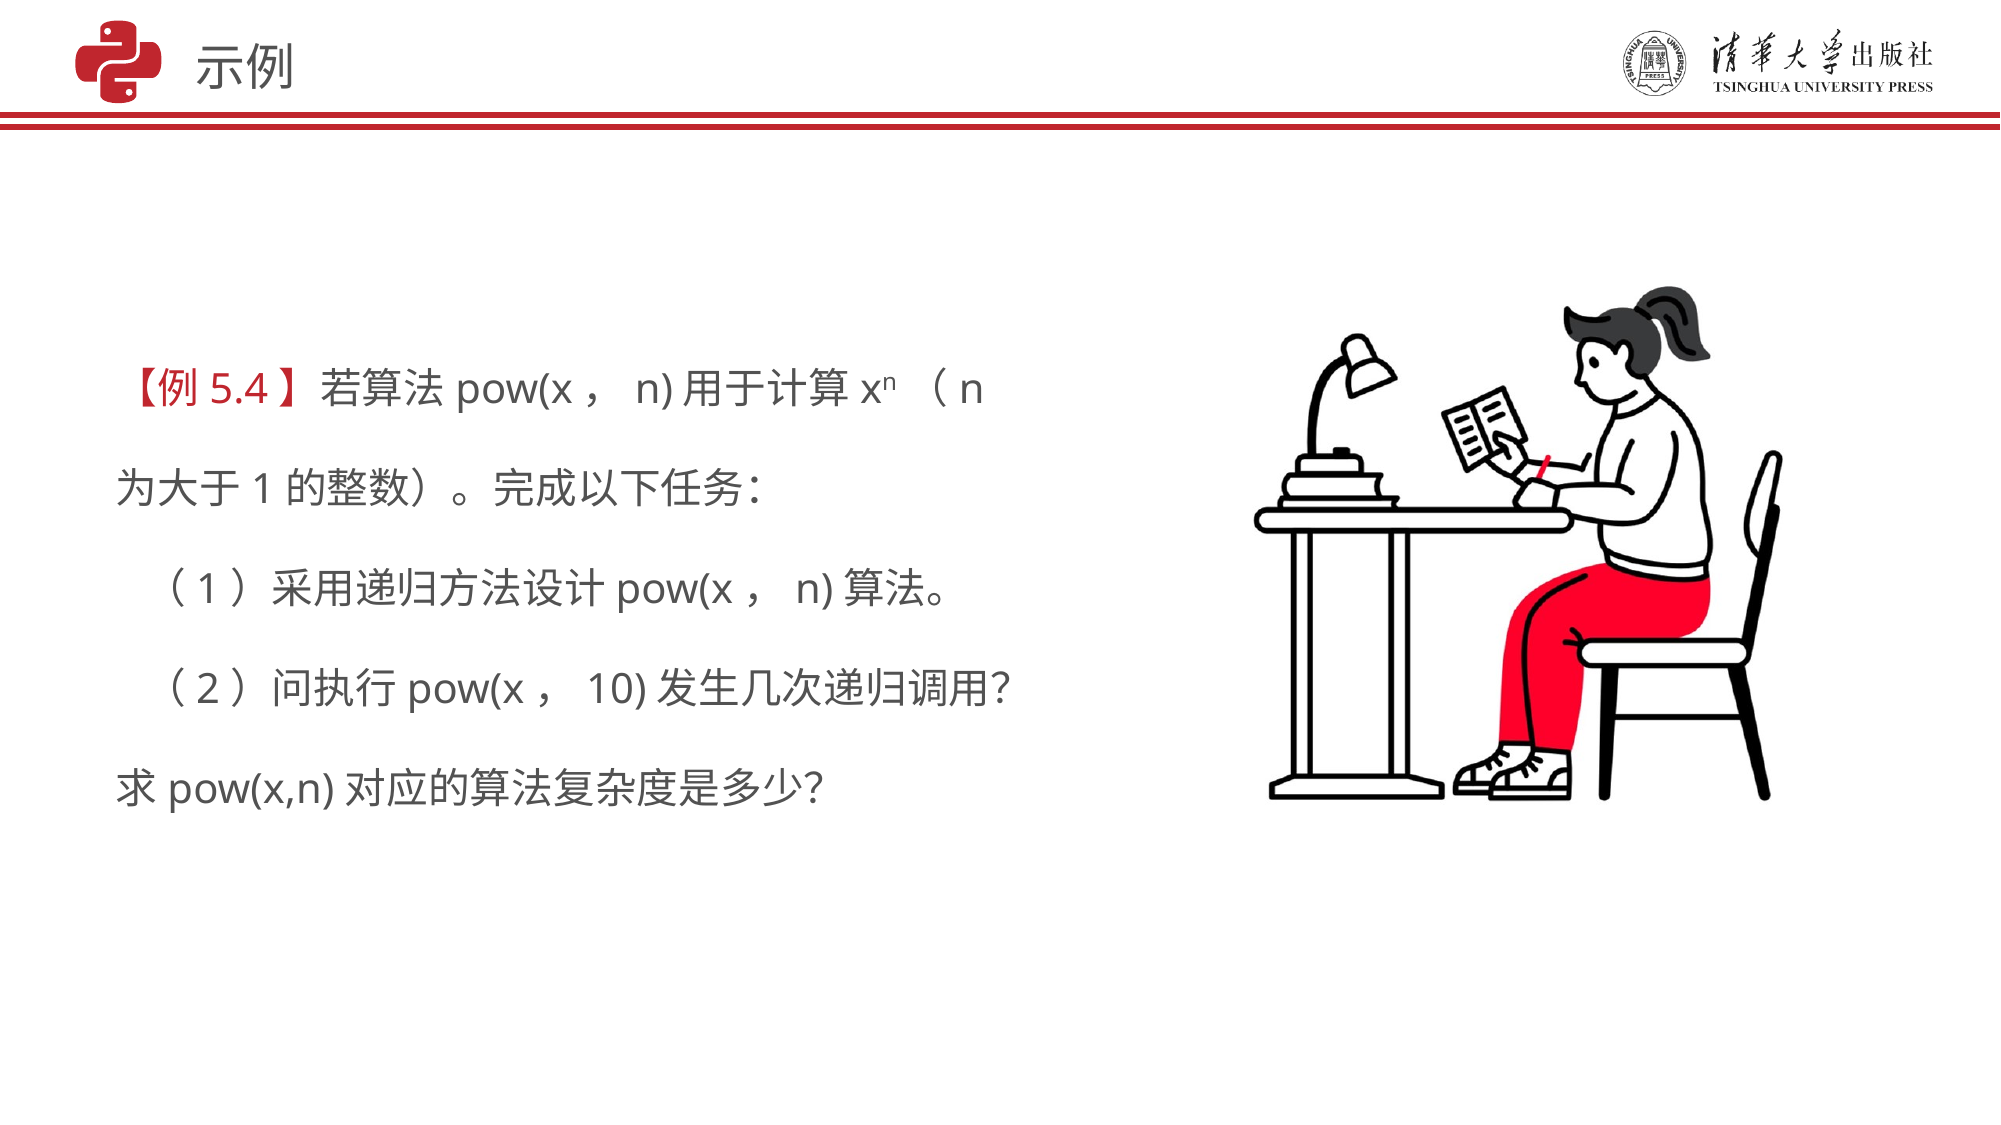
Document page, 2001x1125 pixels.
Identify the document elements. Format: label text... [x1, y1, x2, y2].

picture [1232, 248, 1808, 822]
text_box 【例5.4】若算法pow(x，n)用于计算xn（n为大于1的整数）。完成以下任务： （1）采用递归方法设计pow(x，n)算法。 （2）问执行pow(x，10)发生几次递归调用？求pow(x,n)对应的算法复杂度是多少？ [101, 304, 1018, 819]
text_box 示例 [180, 27, 311, 103]
